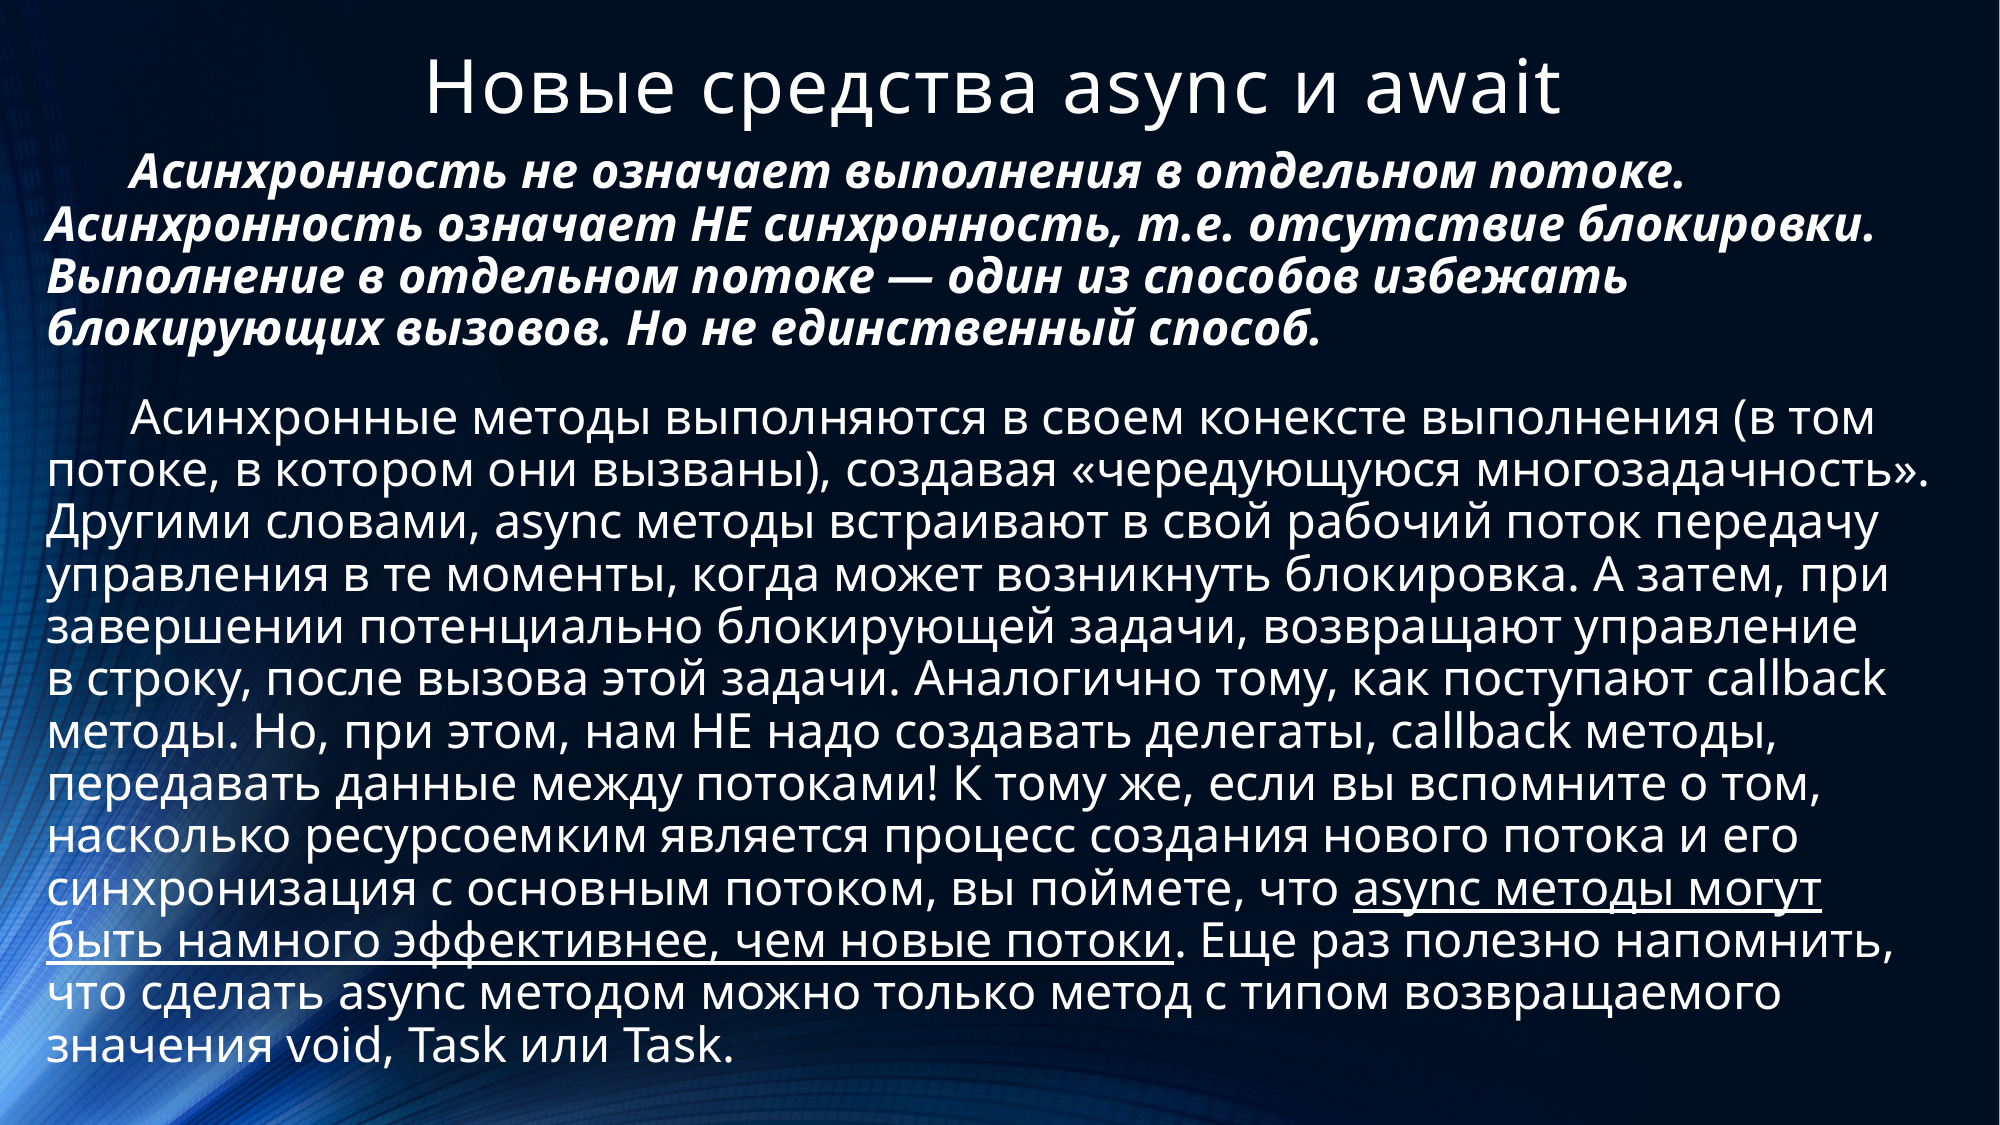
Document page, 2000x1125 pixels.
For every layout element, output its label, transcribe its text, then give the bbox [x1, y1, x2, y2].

picture [0, 0, 2000, 1125]
title Новые средства async и await [31, 30, 1957, 137]
list Асинхронность не означает выполнения в отдельном потоке. Асинхронность означает НЕ синхронность, т.е. отсутствие блокировки. Выполнение в отдельном потоке — один из способов избежать блокирующих вызовов. Но не единственный способ. Асинхронные методы выполняются в своем конексте выполнения (в том потоке, в котором они вызваны), создавая «чередующуюся многозадачность». Другими словами, async методы встраивают в свой рабочий поток передачу управления в те моменты, когда может возникнуть блокировка. А затем, при завершении потенциально блокирующей задачи, возвращают управление в строку, после вызова этой задачи. Аналогично тому, как поступают callback методы. Но, при этом, нам НЕ надо создавать делегаты, callback методы, передавать данные между потоками! К тому же, если вы вспомните о том, насколько ресурсоемким является процесс создания нового потока и его синхронизация с основным потоком, вы поймете, что async методы могут быть намного эффективнее, чем новые потоки. Еще раз полезно напомнить, что сделать async методом можно только метод с типом возвращаемого значения void, Task или Task. [31, 137, 1957, 1083]
